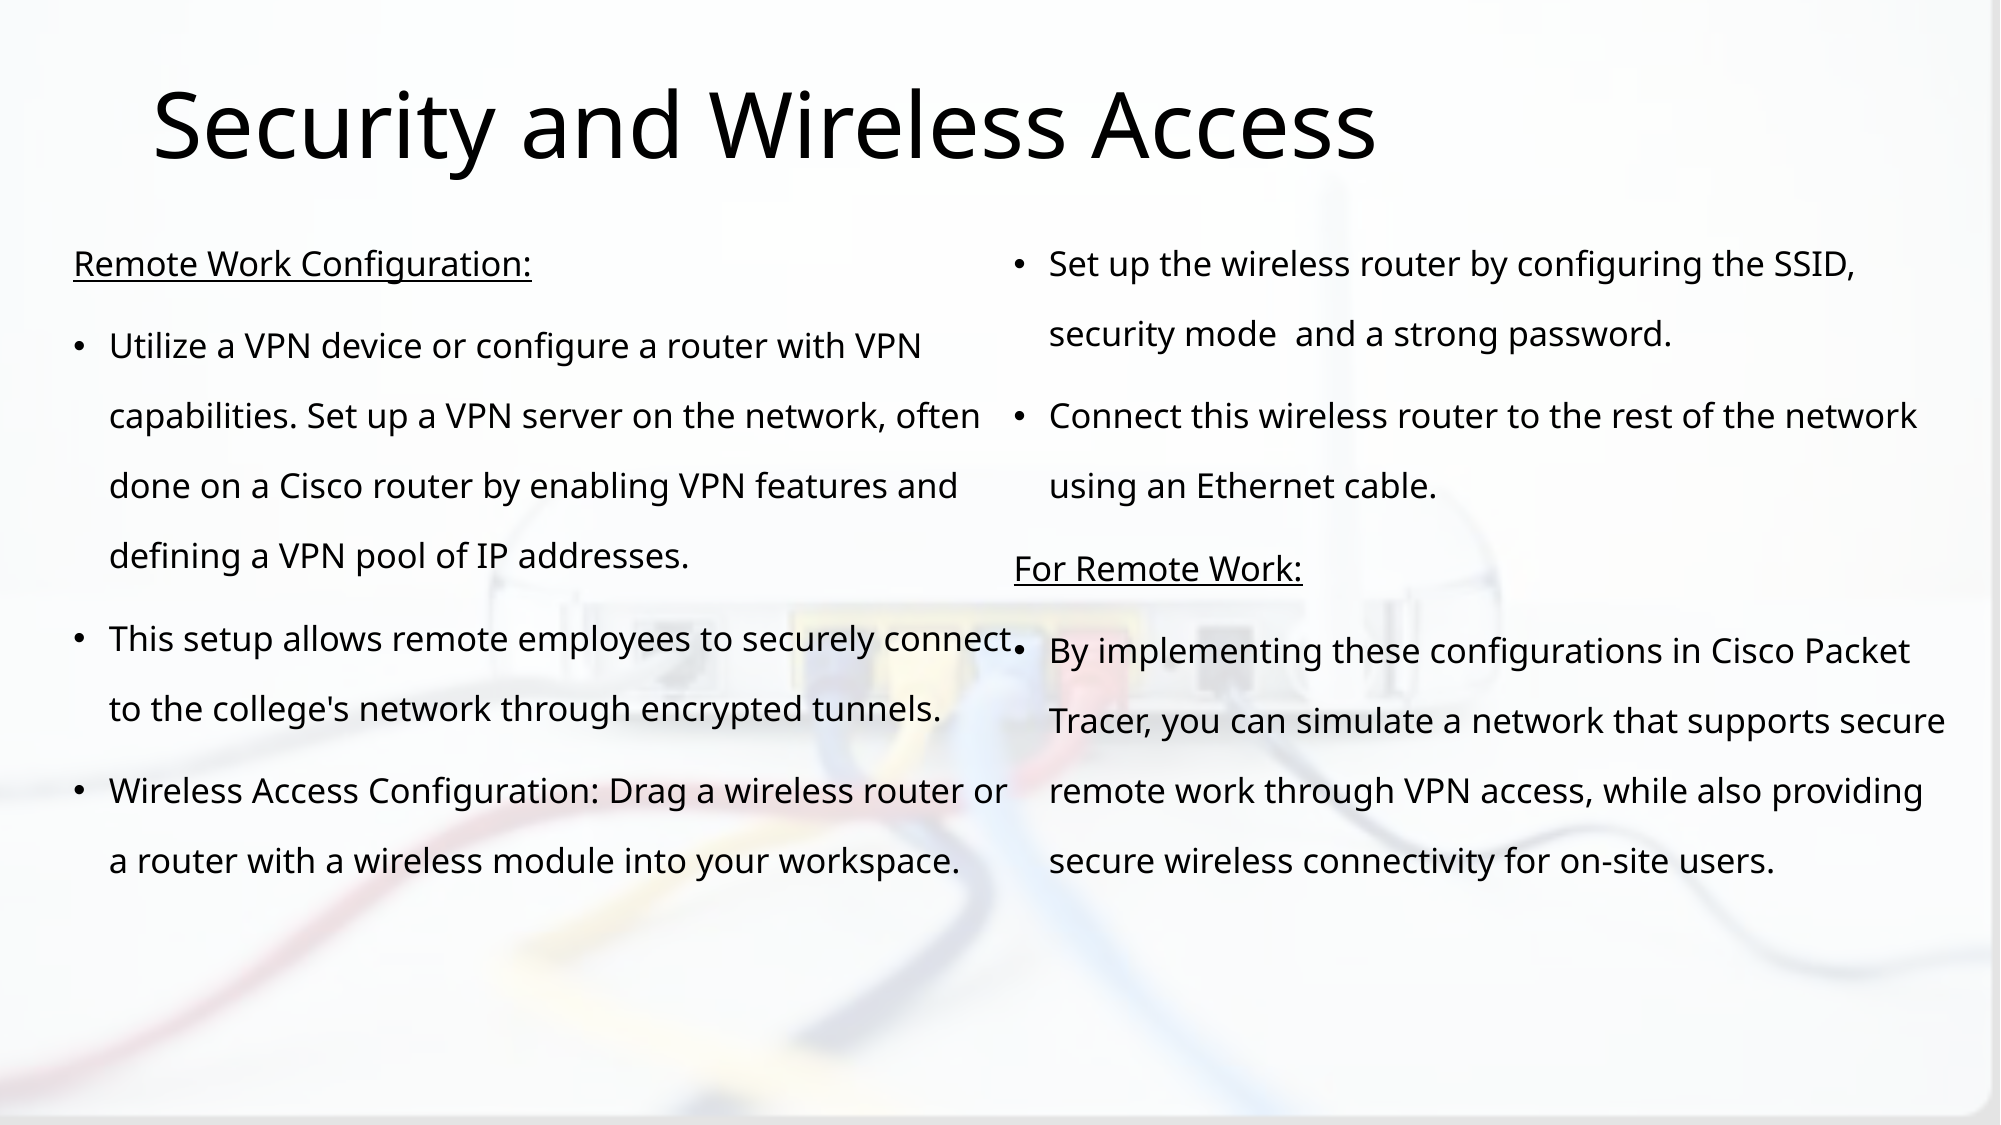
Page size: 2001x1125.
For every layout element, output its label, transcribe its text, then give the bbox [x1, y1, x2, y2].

title Security and Wireless Access [137, 20, 1863, 206]
list Remote Work Configuration: Utilize a VPN device or configure a router with VPN capabilities. Set up a VPN server on the network, often done on a Cisco router by enabling VPN features and defining a VPN pool of IP addresses. This setup allows remote employees to securely connect to the college's network through encrypted tunnels. Wireless Access Configuration: Drag a wireless router or a router with a wireless module into your workspace. Set up the wireless router by configuring the SSID, security mode and a strong password. Connect this wireless router to the rest of the network using an Ethernet cable. For Remote Work: By implementing these configurations in Cisco Packet Tracer, you can simulate a network that supports secure remote work through VPN access, while also providing secure wireless connectivity for on-site users. [58, 206, 1969, 1088]
